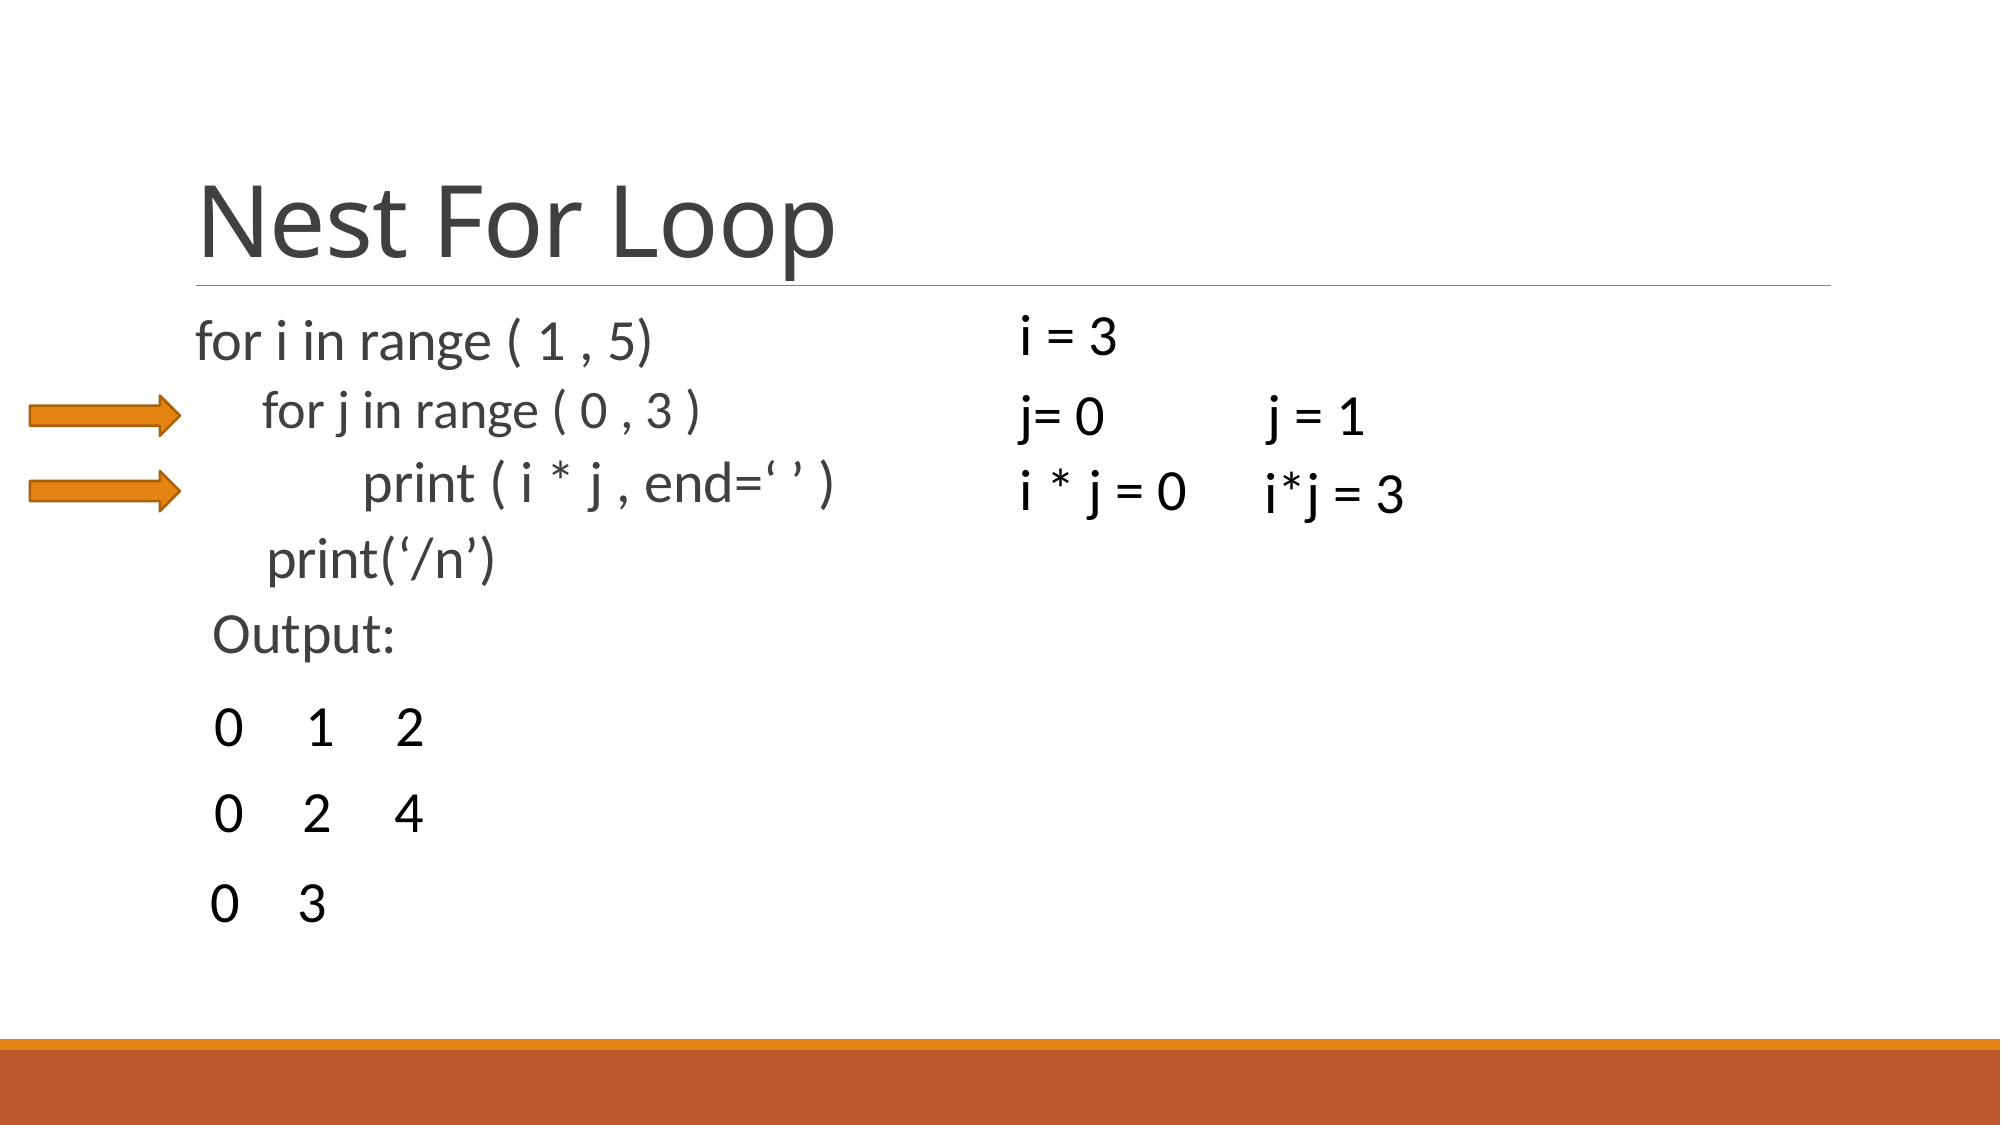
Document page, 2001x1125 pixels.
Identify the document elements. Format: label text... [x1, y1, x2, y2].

text_box 2 [287, 766, 375, 852]
text_box j = 1 [1252, 370, 1395, 448]
text_box 2 [381, 680, 469, 766]
text_box 3 [283, 856, 371, 941]
title Nest For Loop [180, 47, 1830, 285]
text_box 0 [195, 856, 283, 941]
text_box j= 0 [1005, 369, 1171, 444]
text_box i * j = 0 [1004, 444, 1212, 530]
text_box 0 [199, 766, 287, 852]
text_box 4 [379, 766, 467, 852]
text_box i*j = 3 [1249, 448, 1430, 533]
list for i in range ( 1 , 5) for j in range ( 0 , 3 ) print ( i * j , end=‘ ’ ) print(‘/n’) Output: [180, 302, 1830, 1059]
text_box [28, 394, 181, 438]
text_box i = 3 [1005, 289, 1171, 369]
text_box 0 [199, 680, 287, 766]
text_box 1 [290, 680, 378, 766]
text_box [28, 469, 181, 513]
